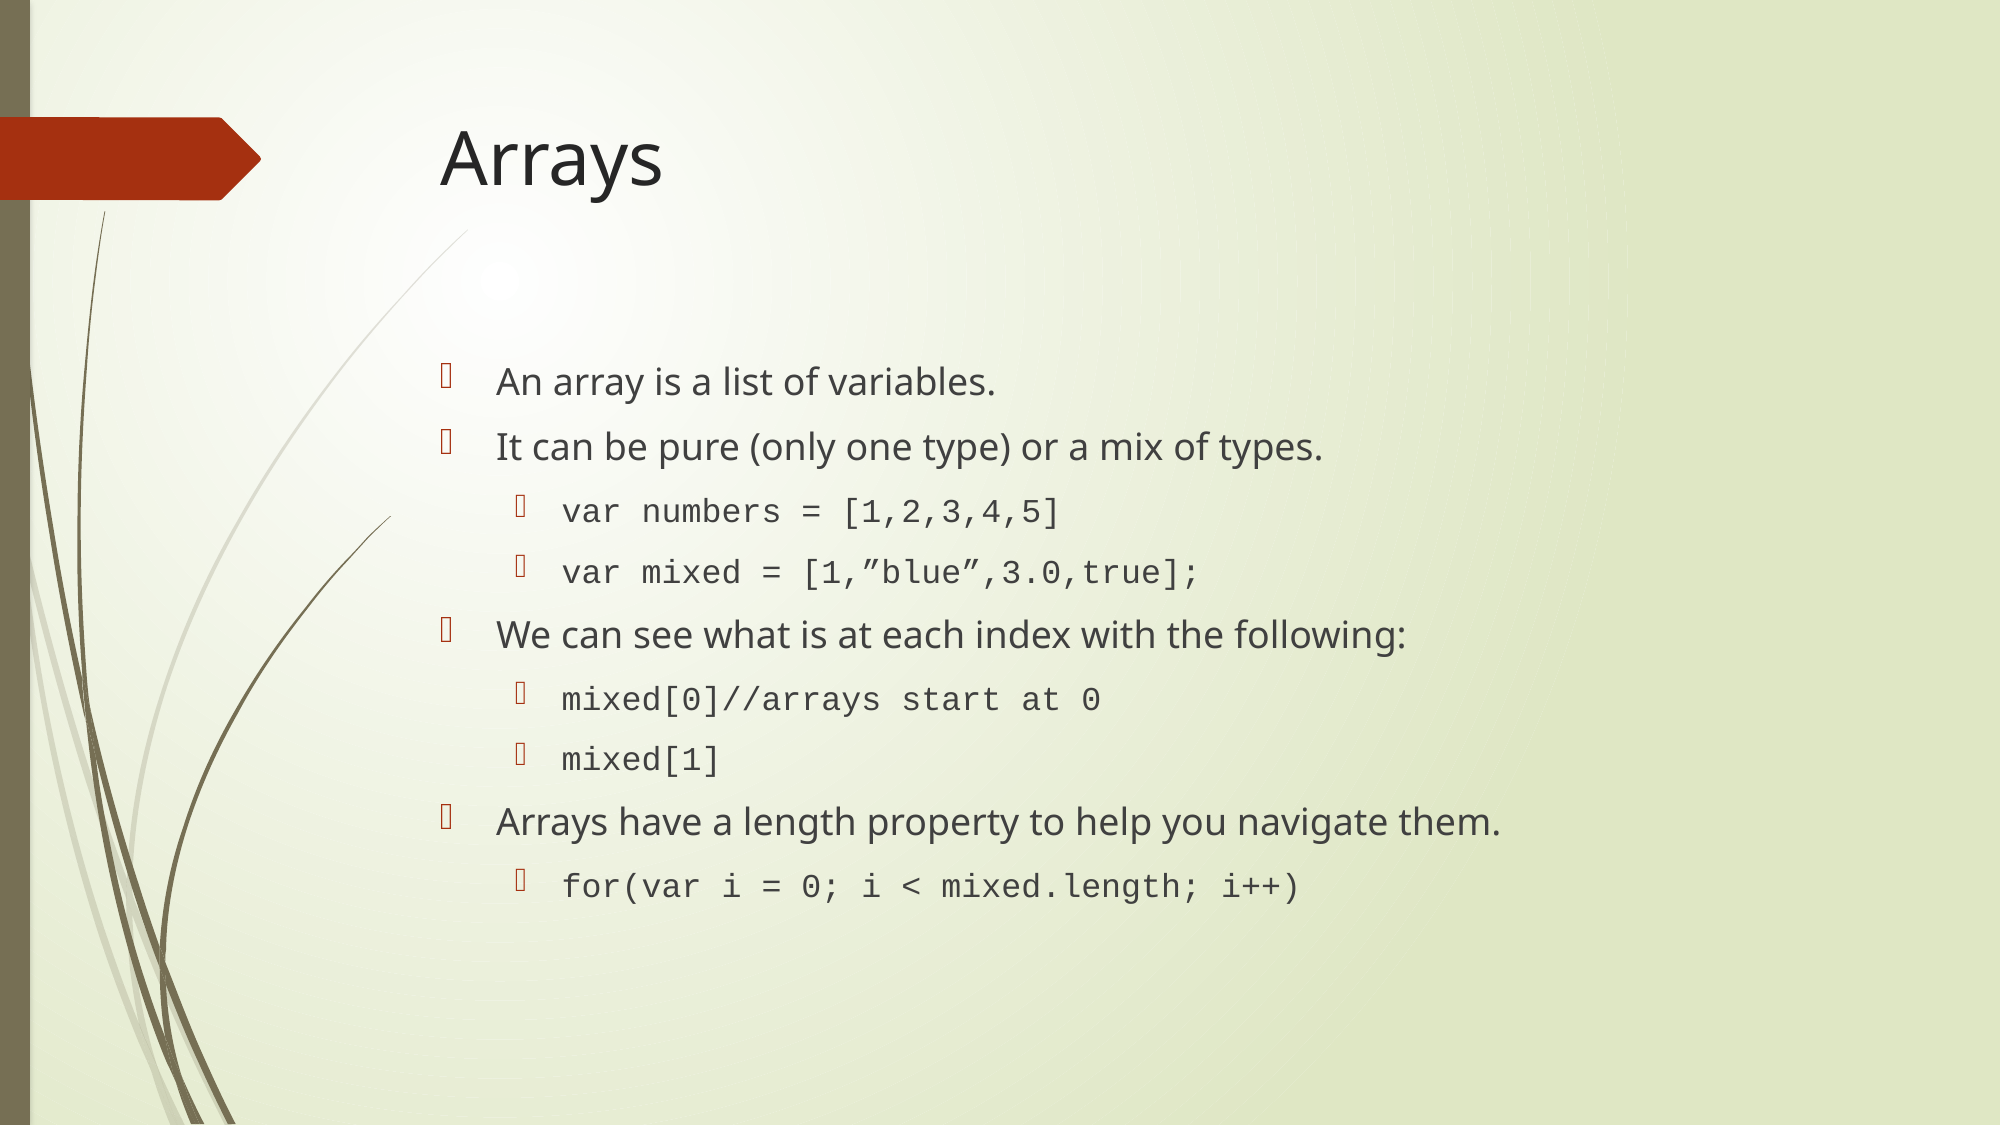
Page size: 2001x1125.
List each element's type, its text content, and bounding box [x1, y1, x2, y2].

title Arrays [425, 102, 1888, 313]
list An array is a list of variables. It can be pure (only one type) or a mix of types. var numbers = [1,2,3,4,5] var mixed = [1,”blue”,3.0,true]; We can see what is at each index with the following: mixed[0]//arrays start at 0 mixed[1] Arrays have a length property to help you navigate them. for(var i = 0; i < mixed.length; i++) [424, 350, 1888, 970]
